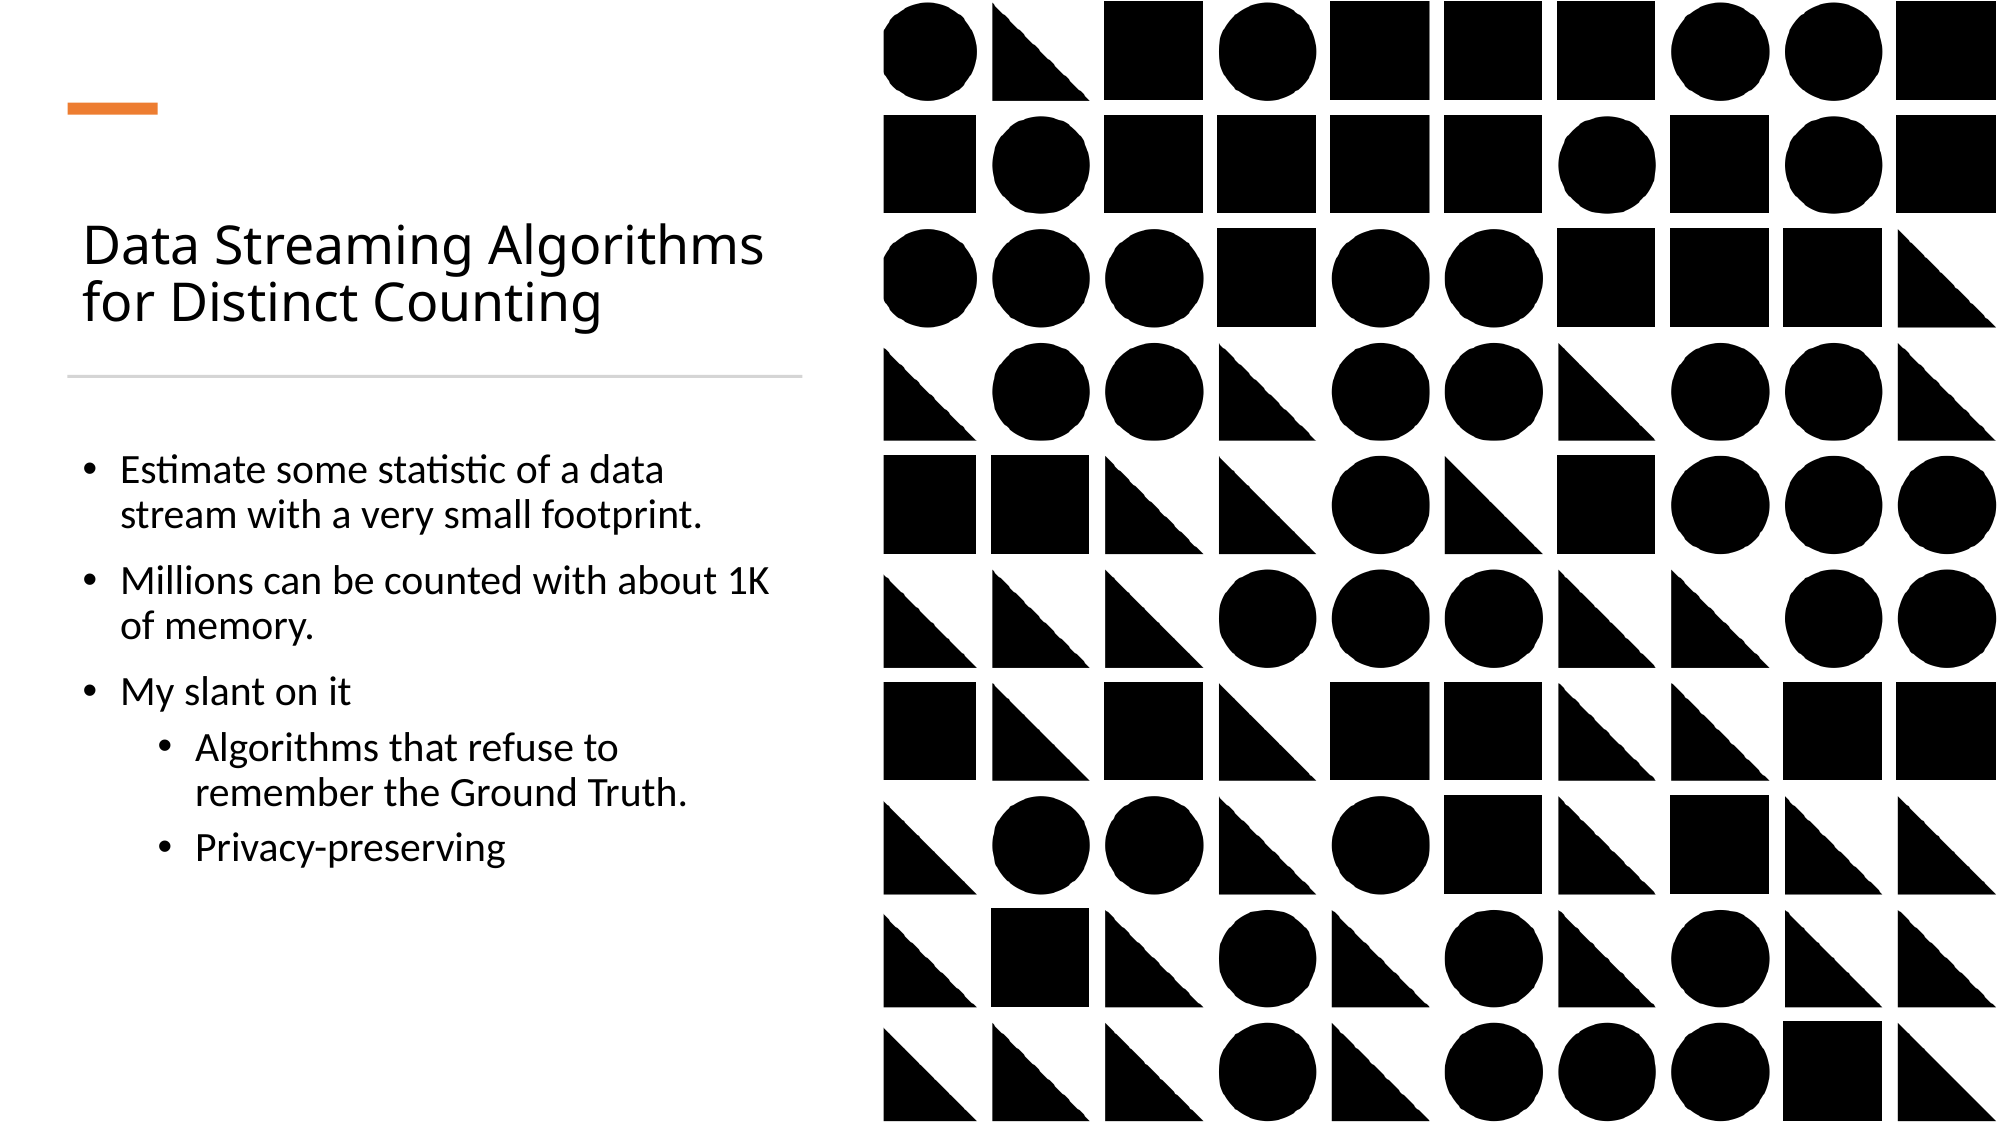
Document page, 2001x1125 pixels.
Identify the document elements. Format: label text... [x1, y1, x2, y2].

list Estimate some statistic of a data stream with a very small footprint. Millions can be counted with about 1K of memory. My slant on it Algorithms that refuse to remember the Ground Truth. Privacy-preserving [67, 440, 807, 1014]
title Data Streaming Algorithms for Distinct Counting [67, 162, 807, 342]
text_box [66, 374, 803, 379]
text_box [67, 102, 159, 116]
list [883, 0, 2000, 1125]
text_box [0, 0, 883, 1125]
